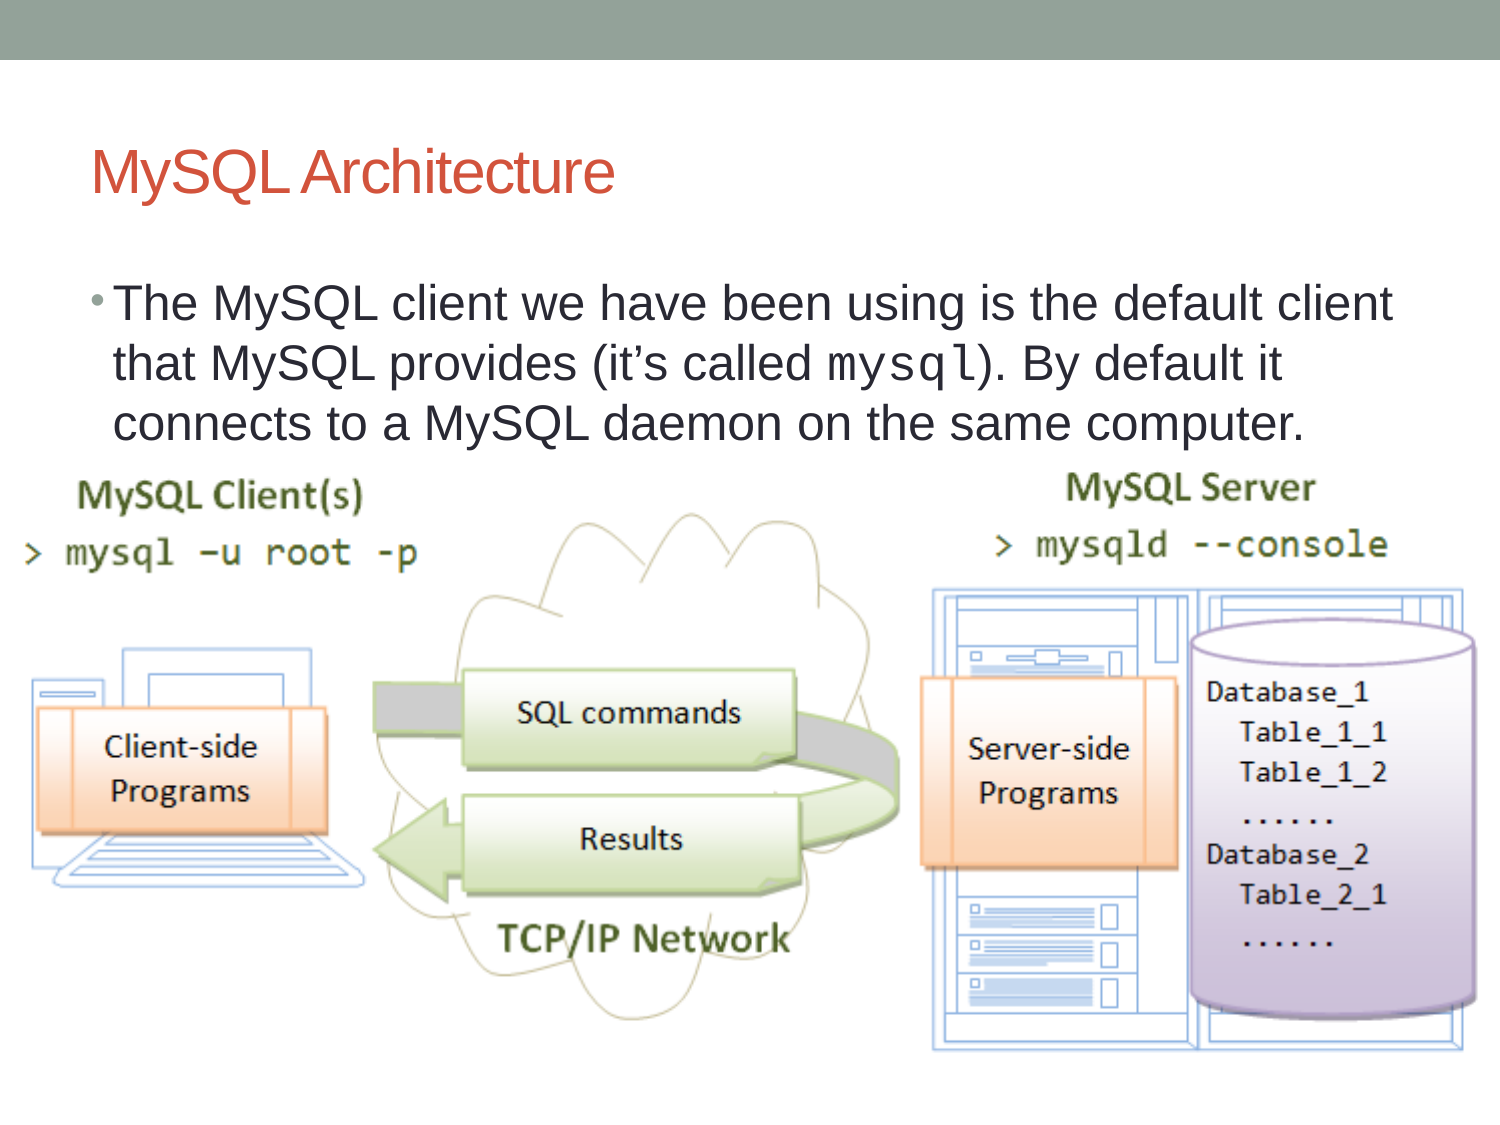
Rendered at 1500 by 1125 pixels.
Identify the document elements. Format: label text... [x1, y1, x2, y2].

picture [0, 453, 1500, 1076]
list The MySQL client we have been using is the default client that MySQL provides (it’s called mysql). By default it connects to a MySQL daemon on the same computer. [75, 262, 1425, 450]
title MySQL Architecture [75, 87, 1425, 250]
